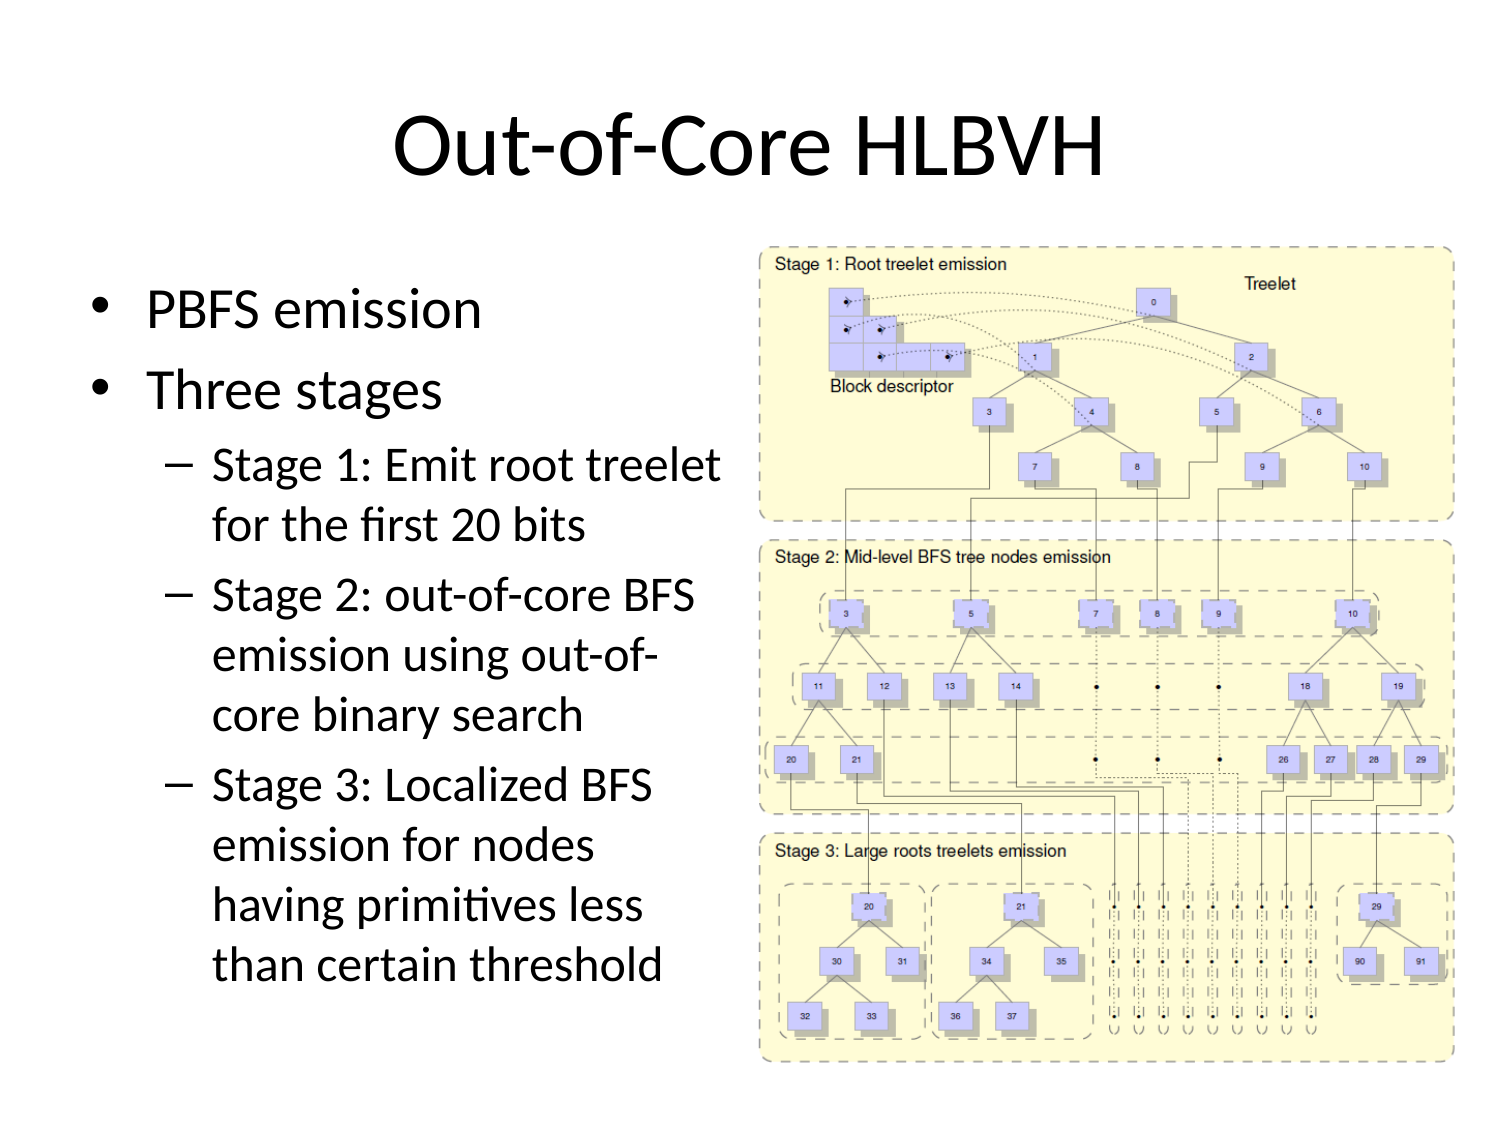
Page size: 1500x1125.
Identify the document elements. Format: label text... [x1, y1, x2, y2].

list PBFS emission Three stages Stage 1: Emit root treelet for the first 20 bits Stage 2: out-of-core BFS emission using out-of-core binary search Stage 3: Localized BFS emission for nodes having primitives less than certain threshold [75, 262, 738, 1005]
picture [749, 237, 1466, 1071]
title Out-of-Core HLBVH [75, 45, 1425, 233]
